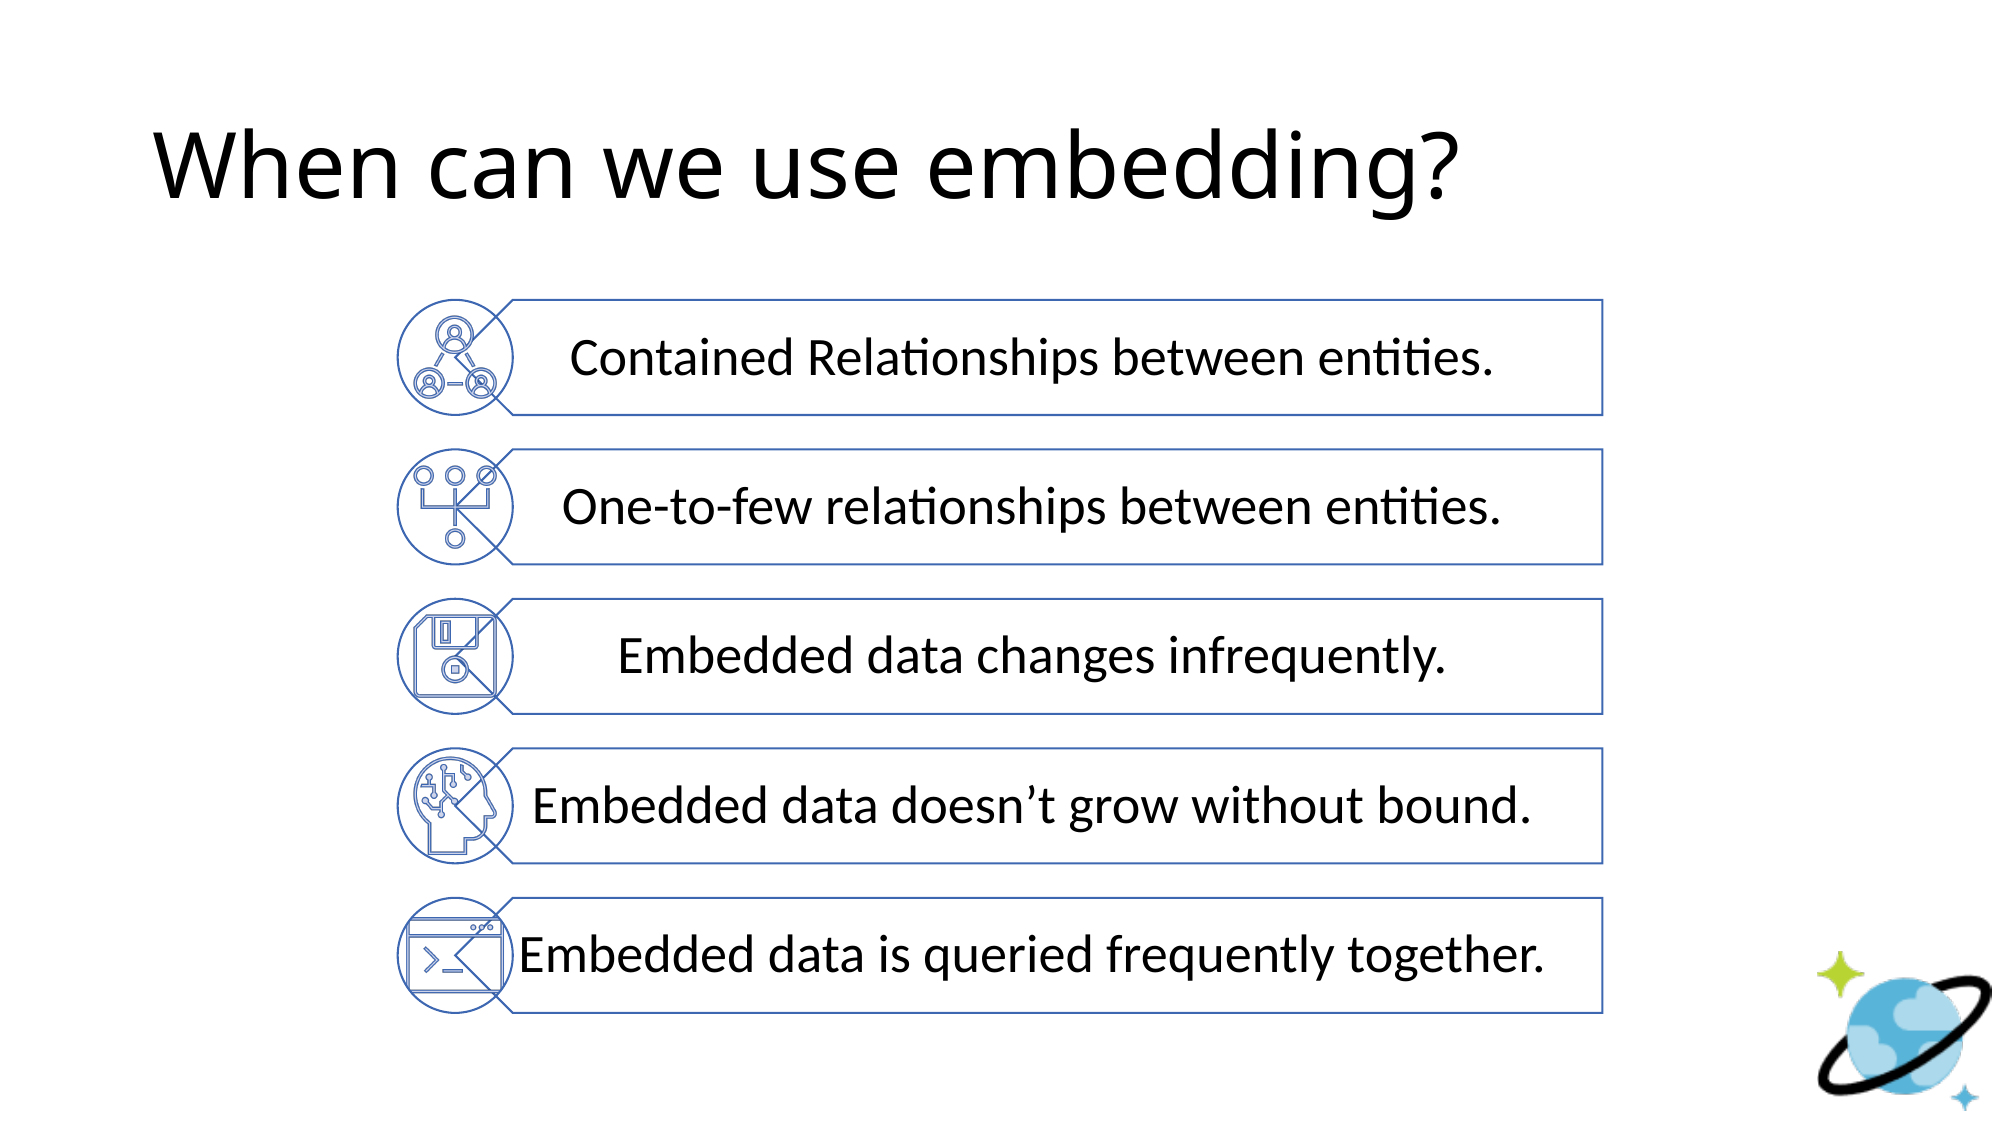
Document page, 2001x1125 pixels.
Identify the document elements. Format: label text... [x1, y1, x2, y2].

picture [1817, 951, 1992, 1111]
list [137, 299, 1863, 1014]
title When can we use embedding? [137, 59, 1863, 278]
